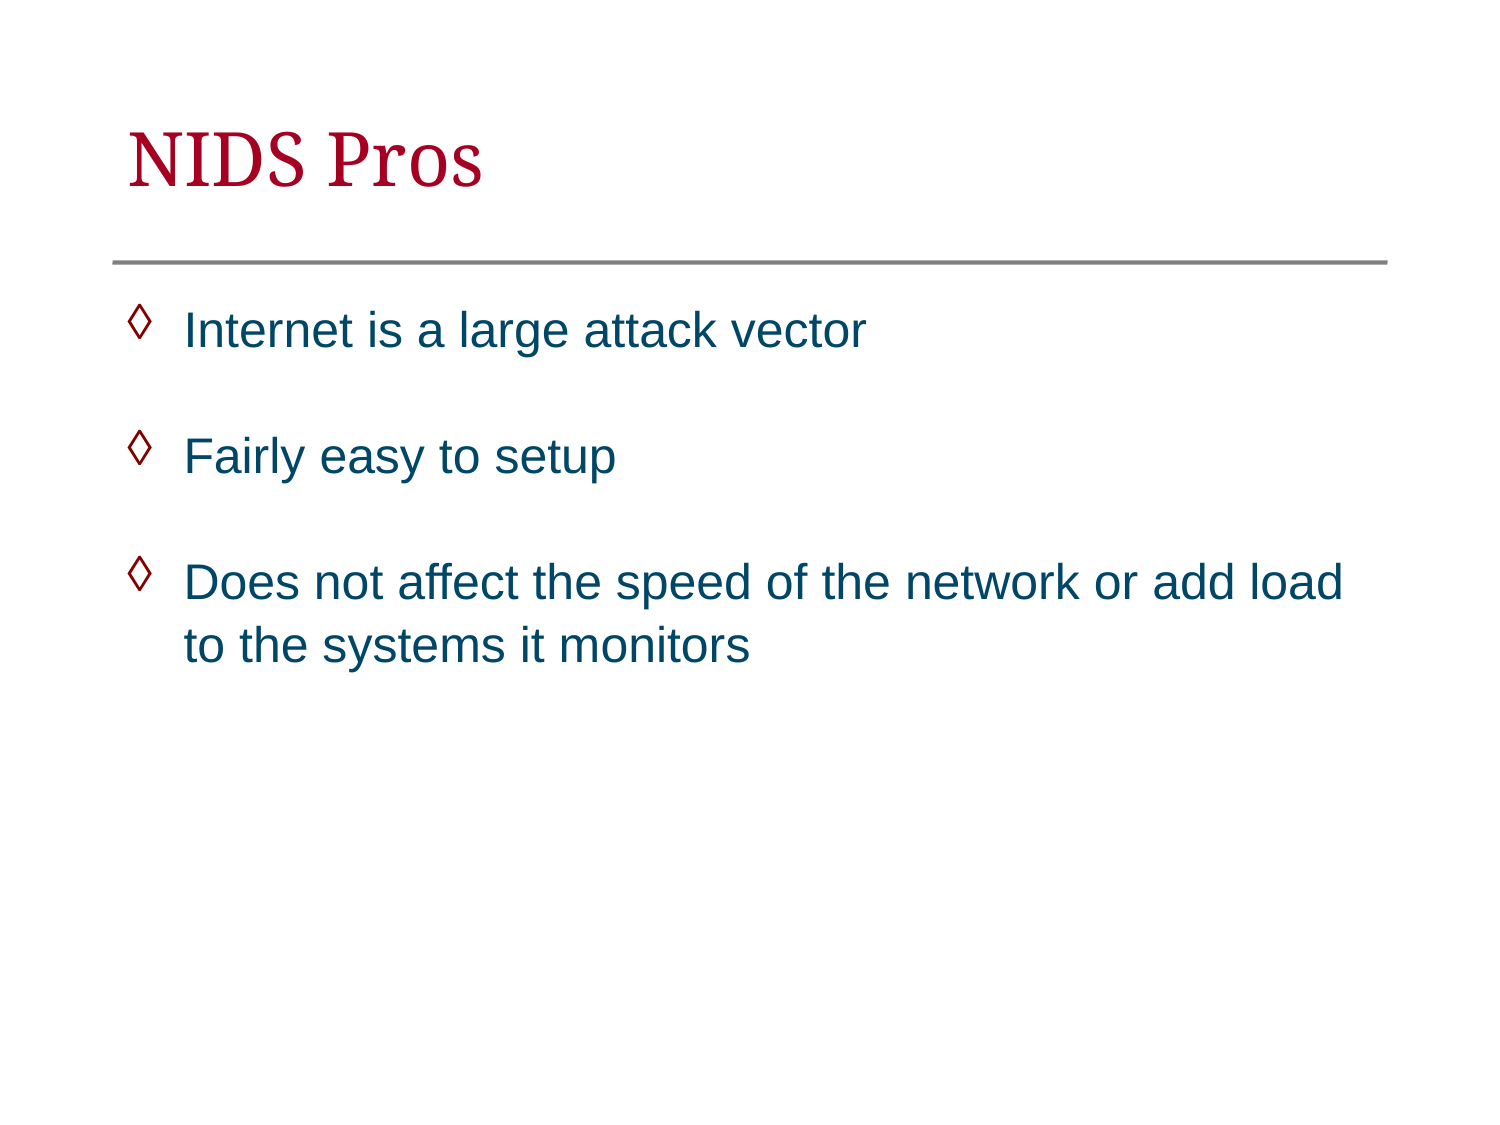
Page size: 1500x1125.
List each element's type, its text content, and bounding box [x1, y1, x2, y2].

text_box NIDS Pros [112, 75, 1388, 238]
text_box Internet is a large attack vector Fairly easy to setup Does not affect the speed of the network or add load to the systems it monitors [112, 287, 1388, 1000]
